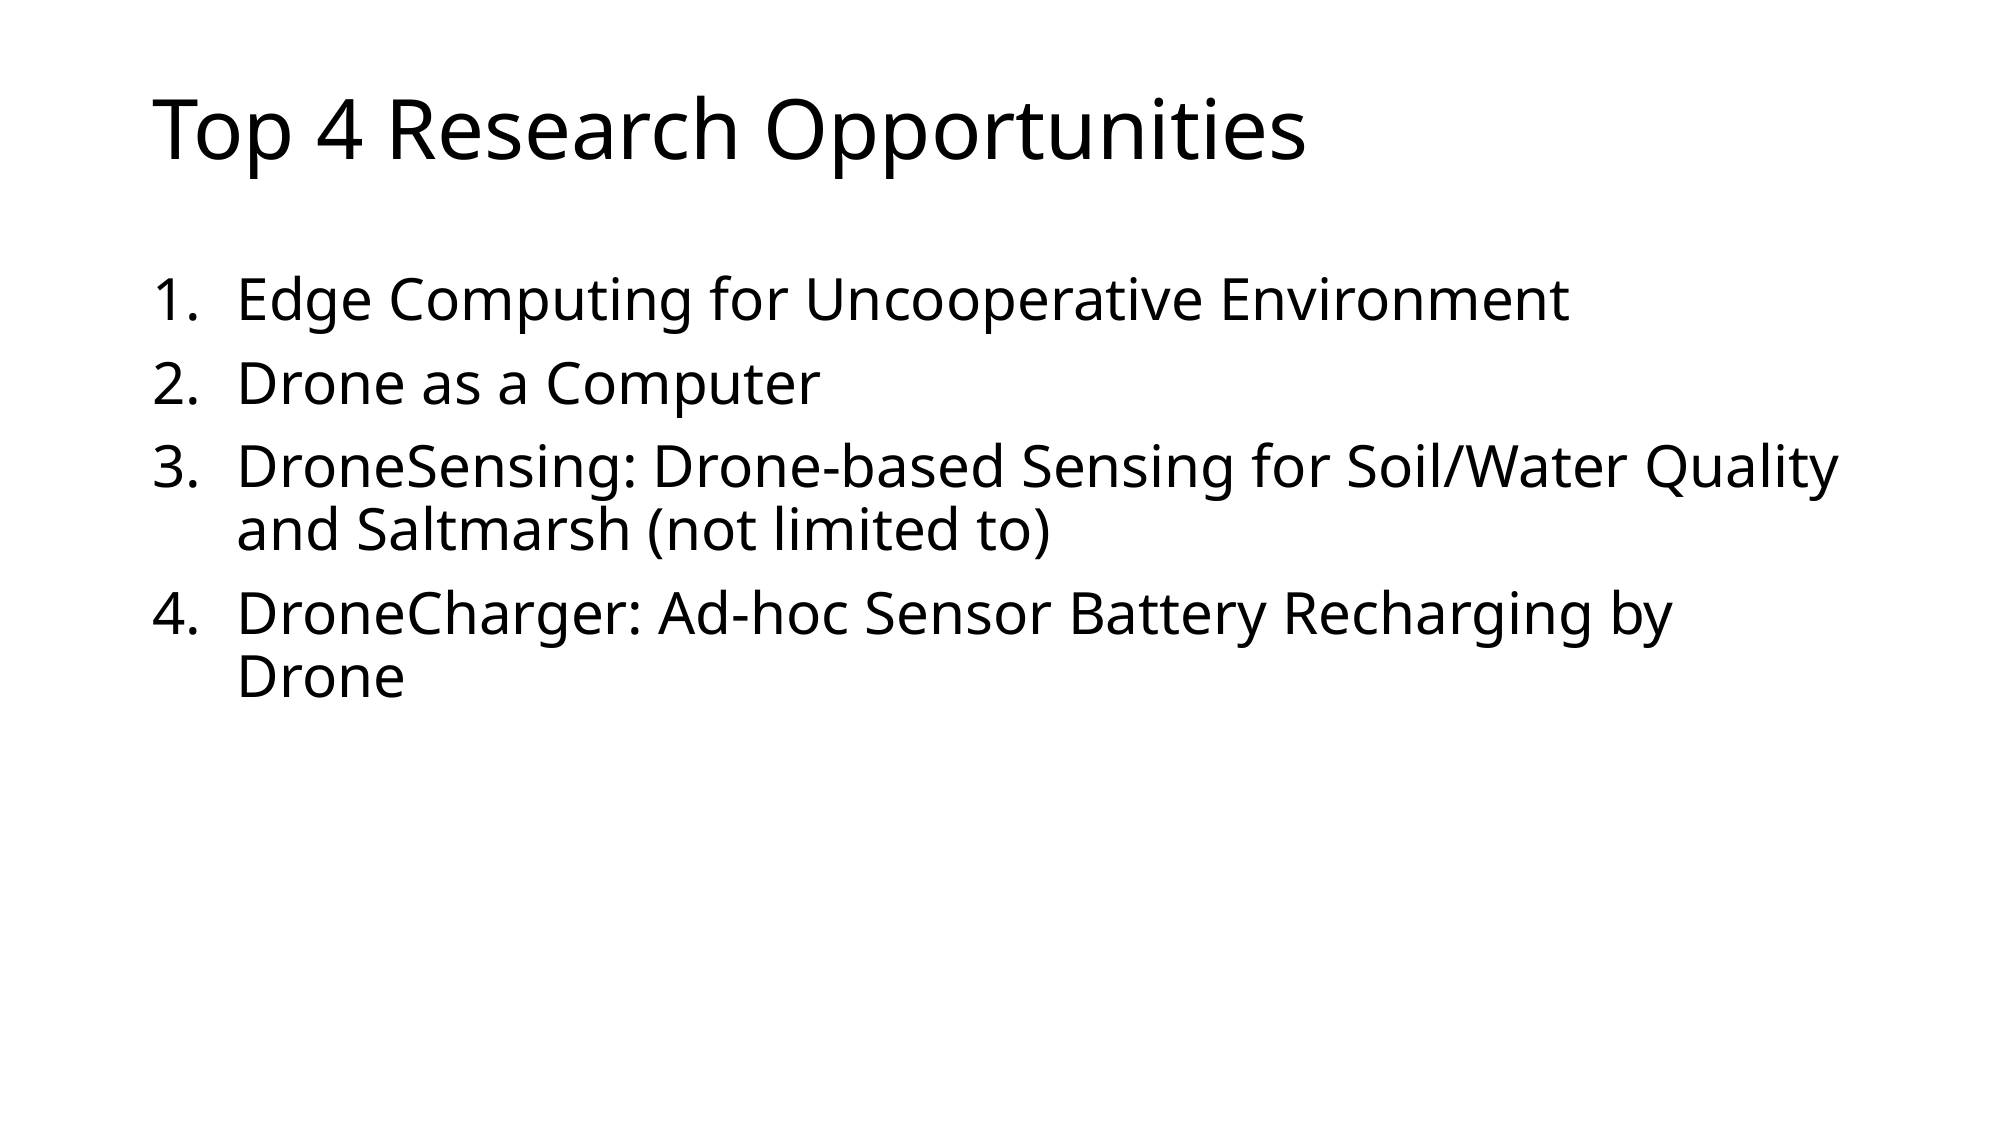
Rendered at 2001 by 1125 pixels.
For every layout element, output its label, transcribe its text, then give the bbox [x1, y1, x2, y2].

title Top 4 Research Opportunities [137, 59, 1863, 207]
list Edge Computing for Uncooperative Environment Drone as a Computer DroneSensing: Drone-based Sensing for Soil/Water Quality and Saltmarsh (not limited to) DroneCharger: Ad-hoc Sensor Battery Recharging by Drone [137, 262, 1863, 1014]
